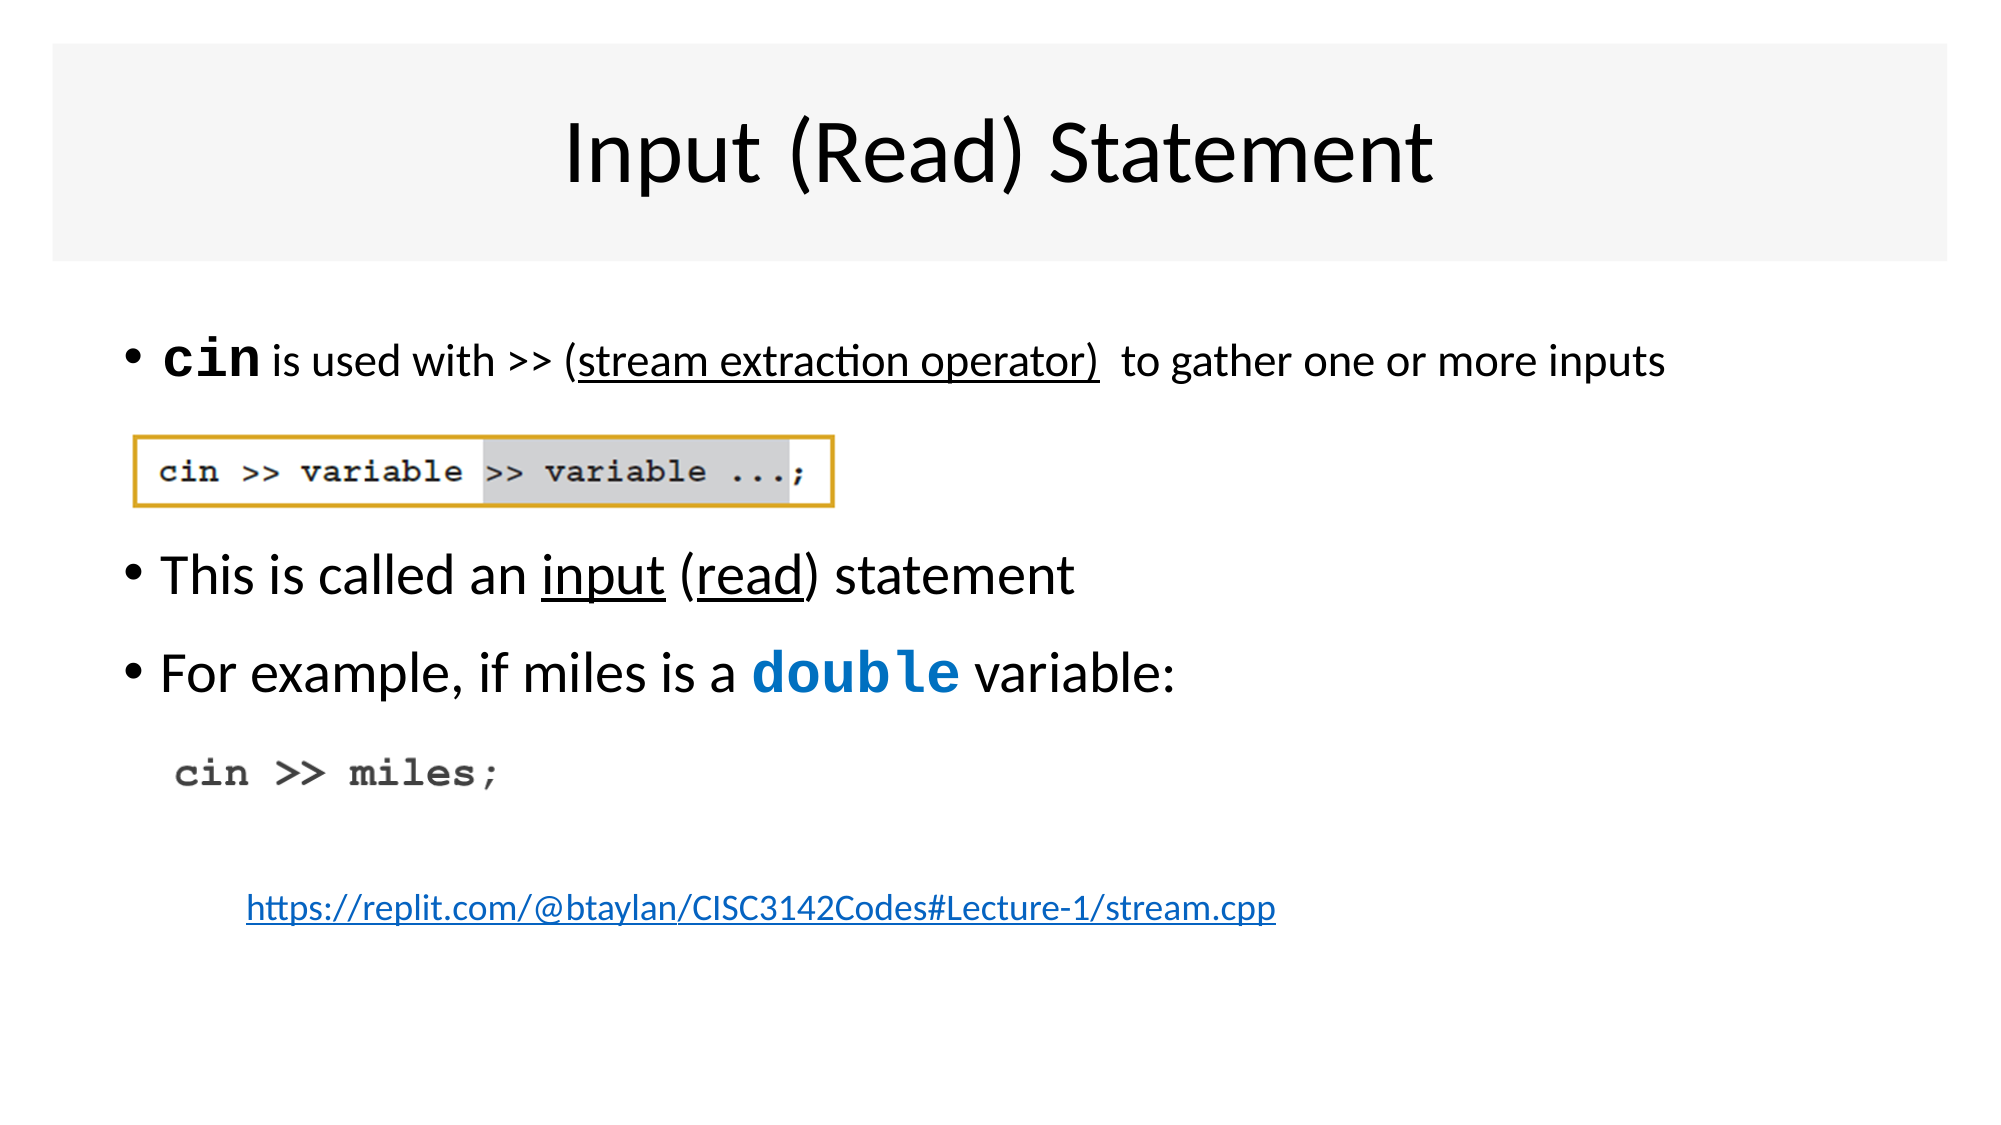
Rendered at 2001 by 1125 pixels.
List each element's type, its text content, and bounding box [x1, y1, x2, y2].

title Input (Read) Statement [52, 43, 1948, 262]
text_box This is called an input (read) statement [108, 536, 1489, 585]
text_box [231, 317, 876, 366]
picture [163, 735, 527, 825]
text_box For example, if miles is a double variable: [108, 635, 1489, 686]
list cin is used with >> (stream extraction operator) to gather one or more inputs [108, 321, 1703, 403]
text_box https://replit.com/@btaylan/CISC3142Codes#Lecture-1/stream.cpp [231, 875, 1703, 935]
picture [128, 430, 837, 512]
